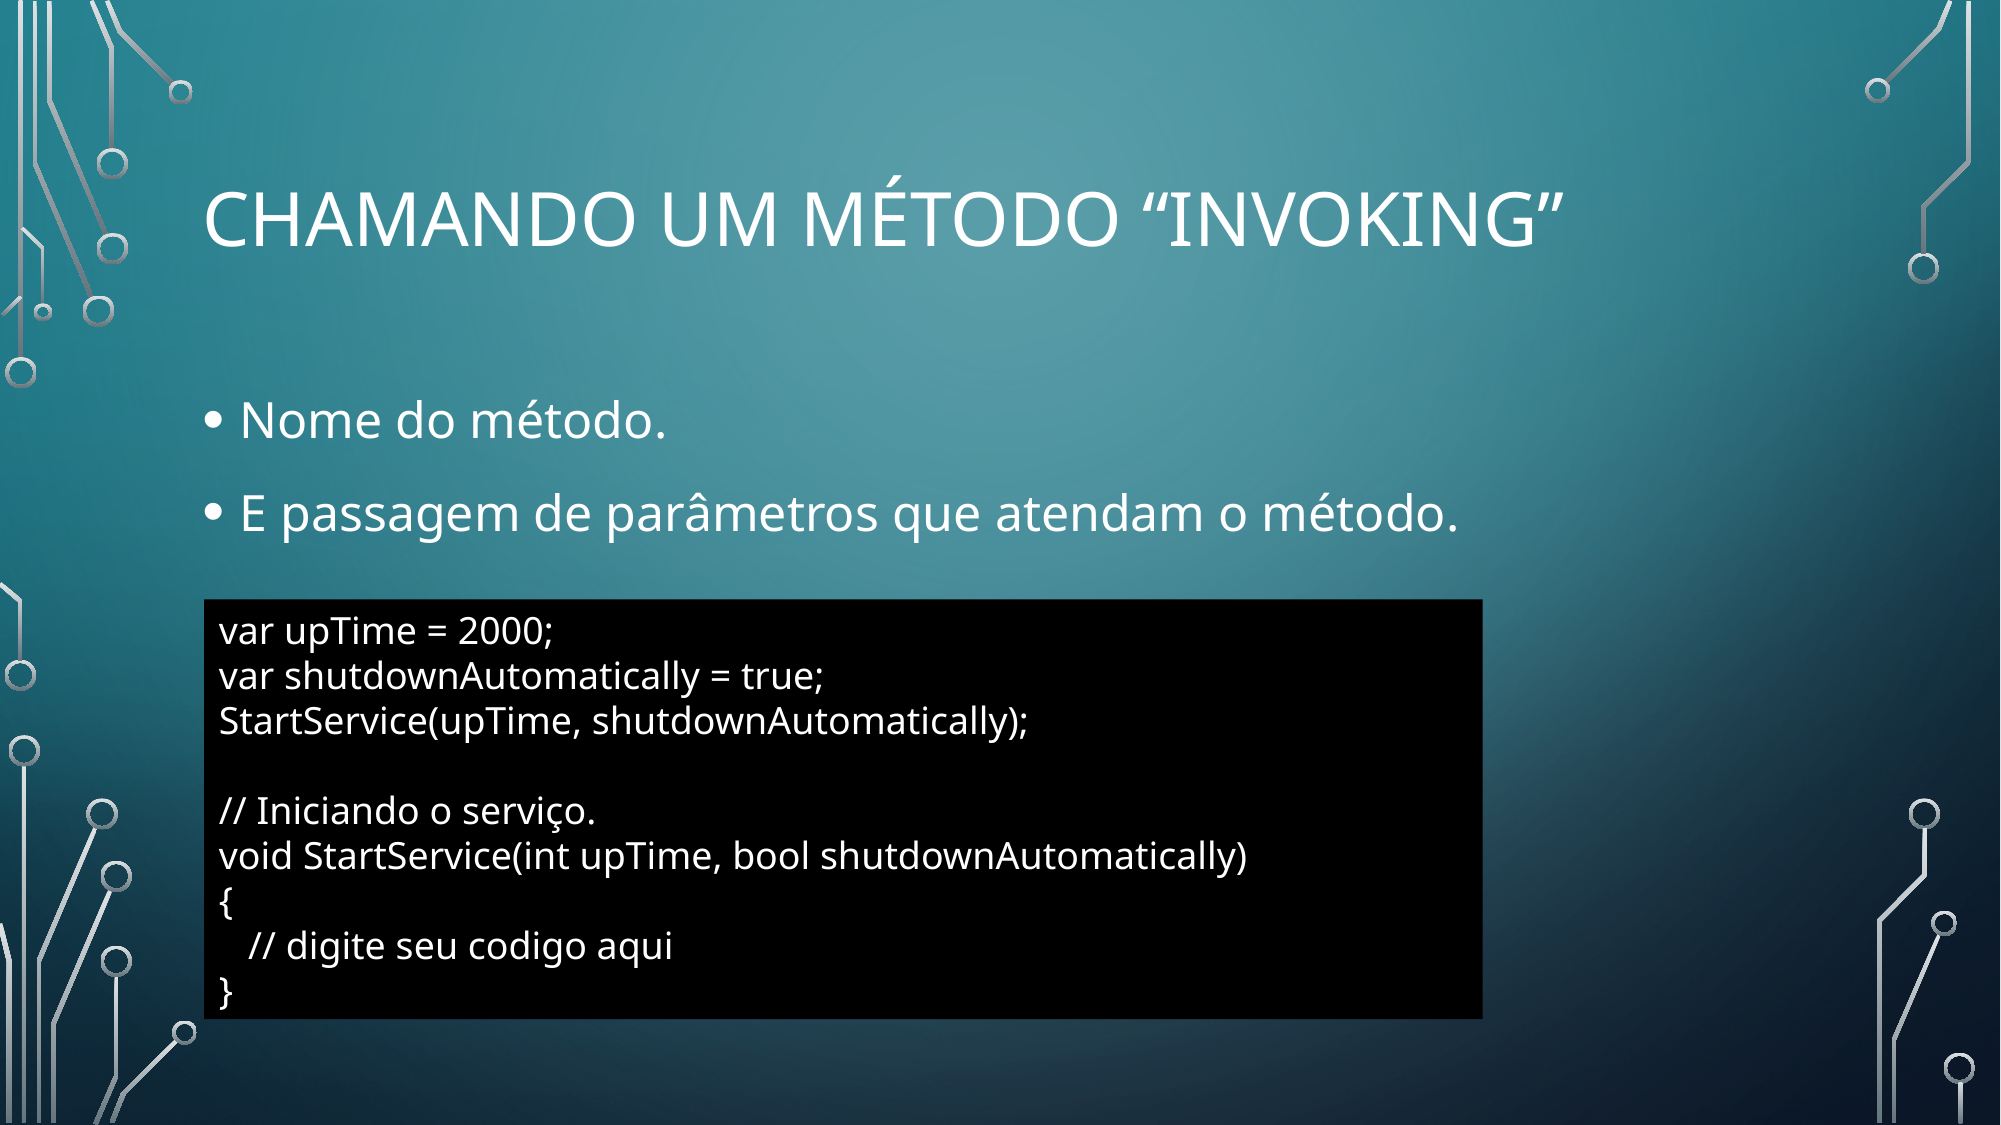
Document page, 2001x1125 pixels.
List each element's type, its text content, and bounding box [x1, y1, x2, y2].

text_box var upTime = 2000; var shutdownAutomatically = true; StartService(upTime, shutdownAutomatically); // Iniciando o serviço. void StartService(int upTime, bool shutdownAutomatically) { // digite seu codigo aqui } [203, 599, 1483, 1020]
list Nome do método. E passagem de parâmetros que atendam o método. [187, 369, 1813, 950]
title Chamando um método “Invoking” [187, 101, 1813, 344]
